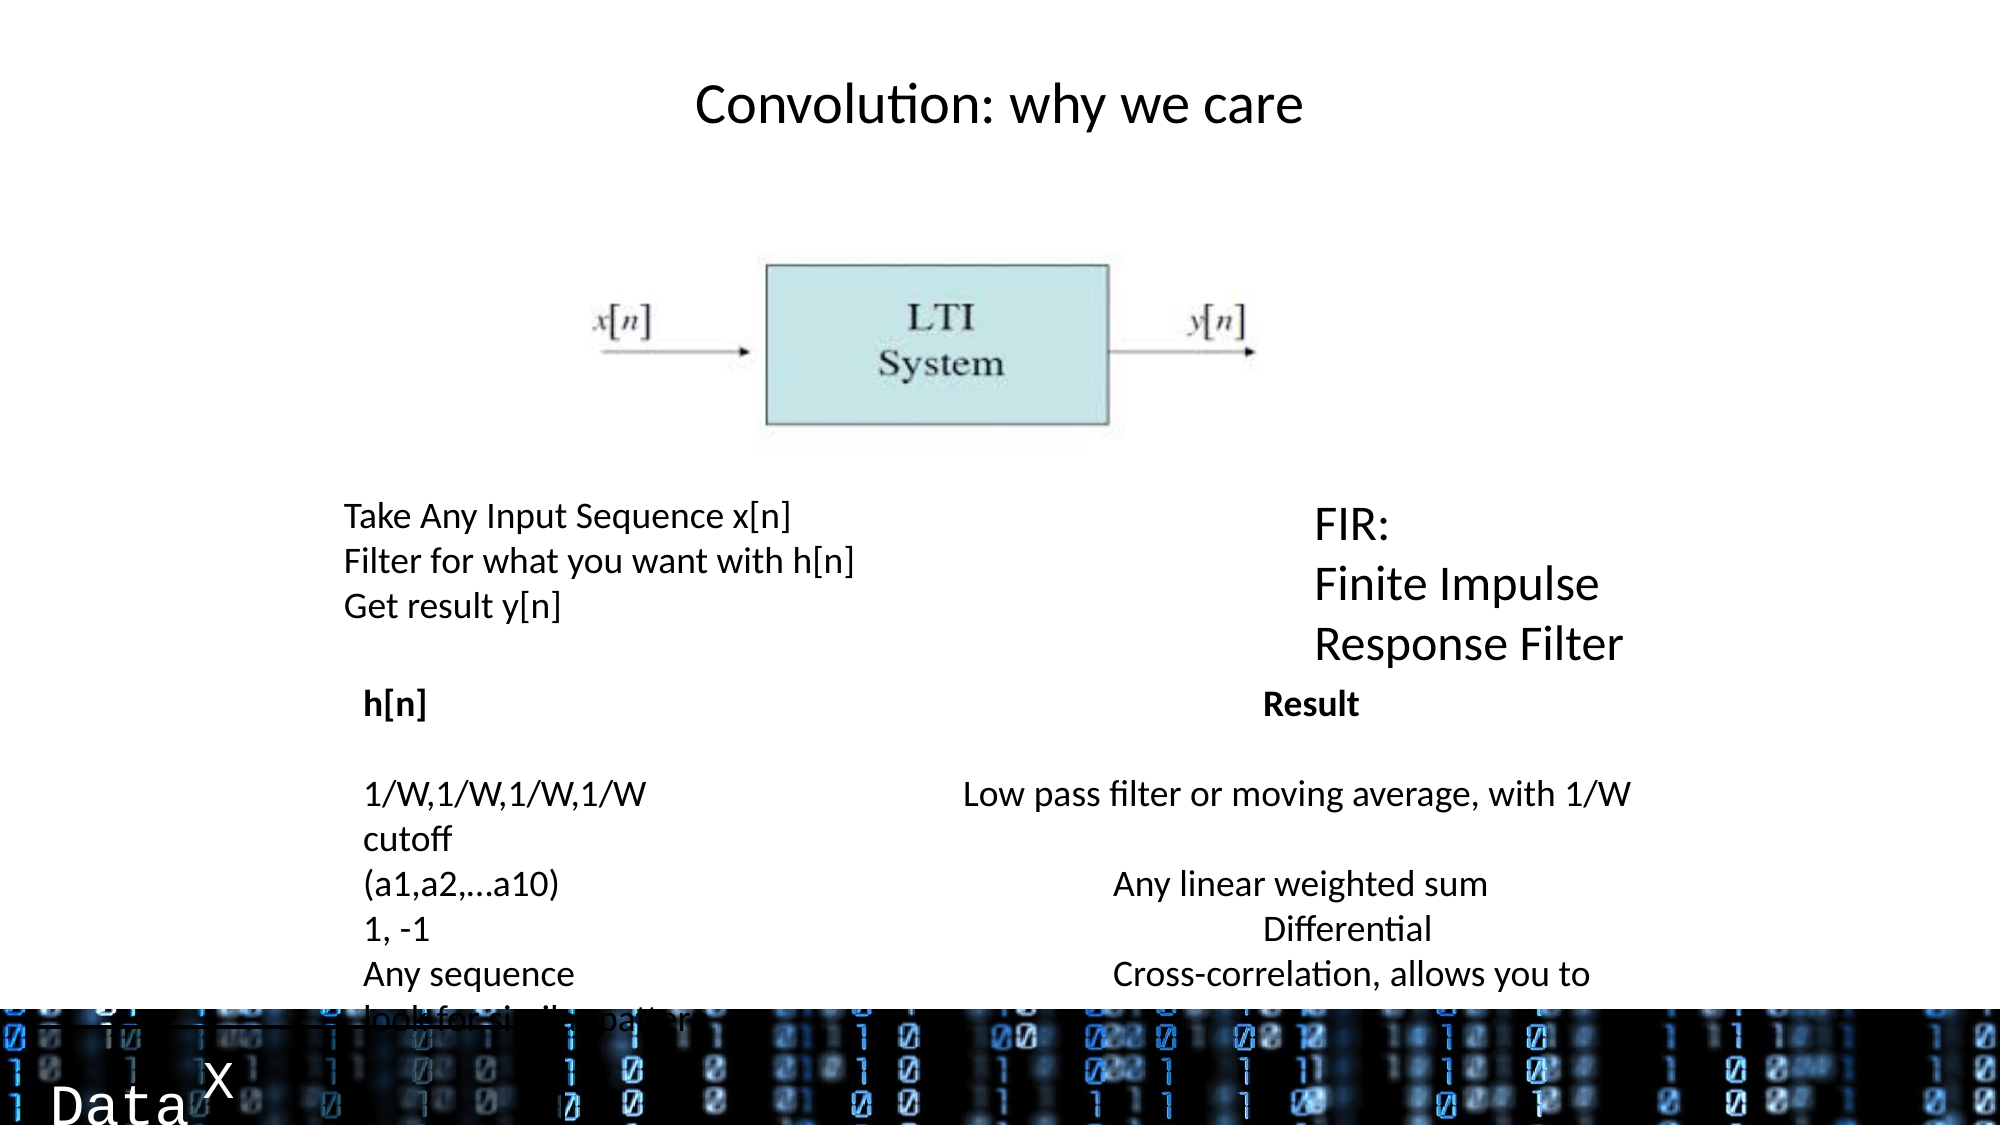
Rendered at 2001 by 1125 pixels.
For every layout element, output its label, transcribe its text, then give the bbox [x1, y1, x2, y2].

picture [591, 154, 1269, 478]
text_box FIR: Finite Impulse Response Filter [1299, 483, 1640, 679]
picture [172, 1120, 180, 1125]
picture [102, 1120, 110, 1125]
text_box h[n] Result 1/W,1/W,1/W,1/W Low pass filter or moving average, with 1/W cutoff (a1,a2,…a10) Any linear weighted sum 1, -1 Differential Any sequence Cross-correlation, allows you to look for similar pattern [348, 671, 1675, 1047]
picture [93, 1110, 107, 1122]
picture [163, 1110, 177, 1122]
picture [59, 1091, 76, 1121]
picture [565, 1009, 2000, 1125]
picture [0, 1009, 348, 1125]
title Convolution: why we care [99, 45, 1900, 155]
text_box Take Any Input Sequence x[n] Filter for what you want with h[n] Get result y[n] [329, 483, 871, 634]
picture [37, 1029, 561, 1125]
